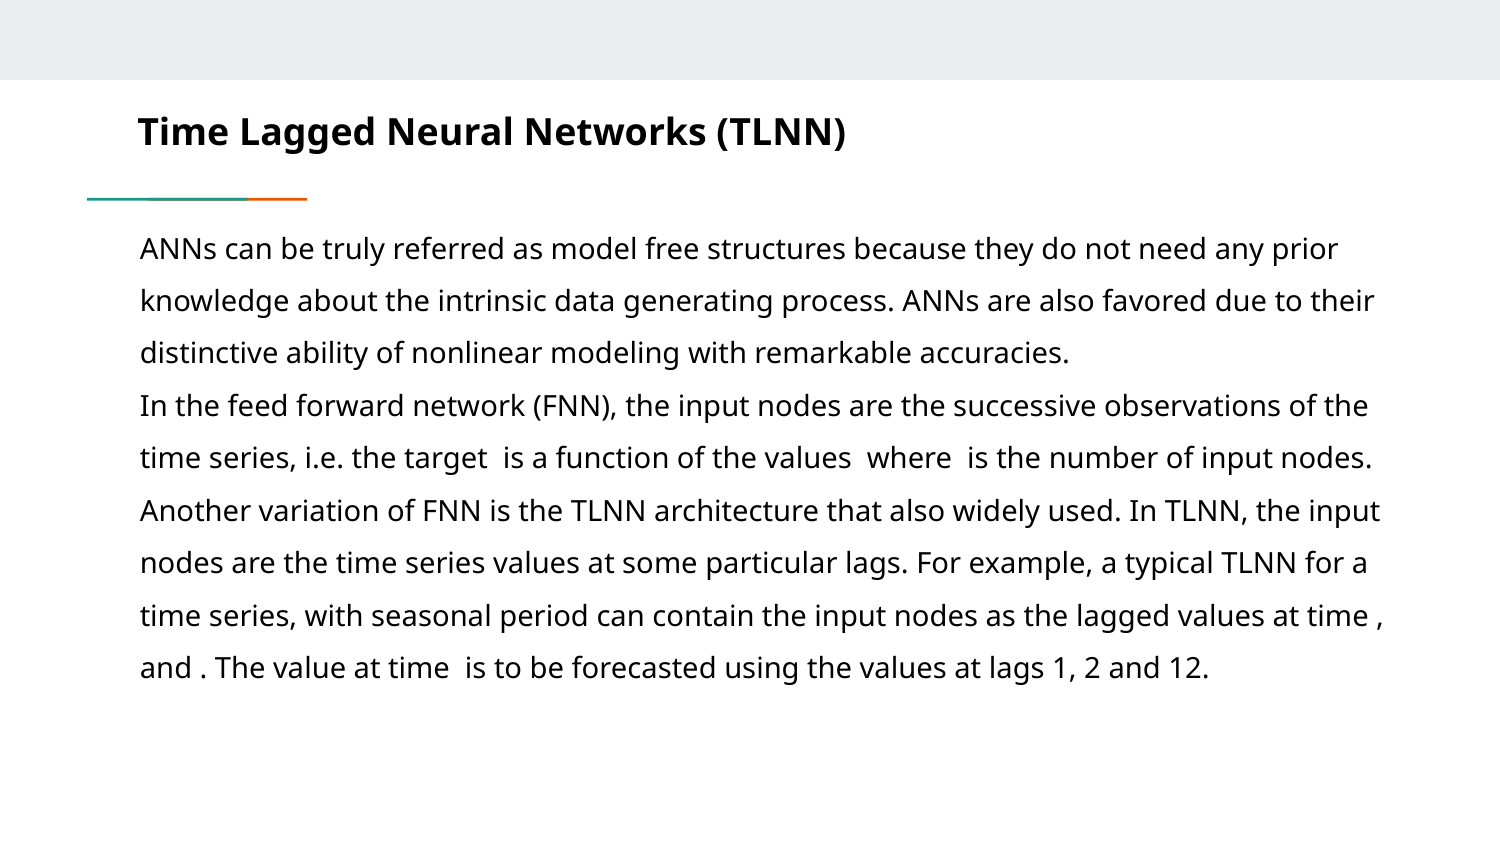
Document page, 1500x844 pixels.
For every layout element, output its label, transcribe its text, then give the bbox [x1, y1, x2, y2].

title Time Lagged Neural Networks (TLNN) [122, 93, 1470, 182]
